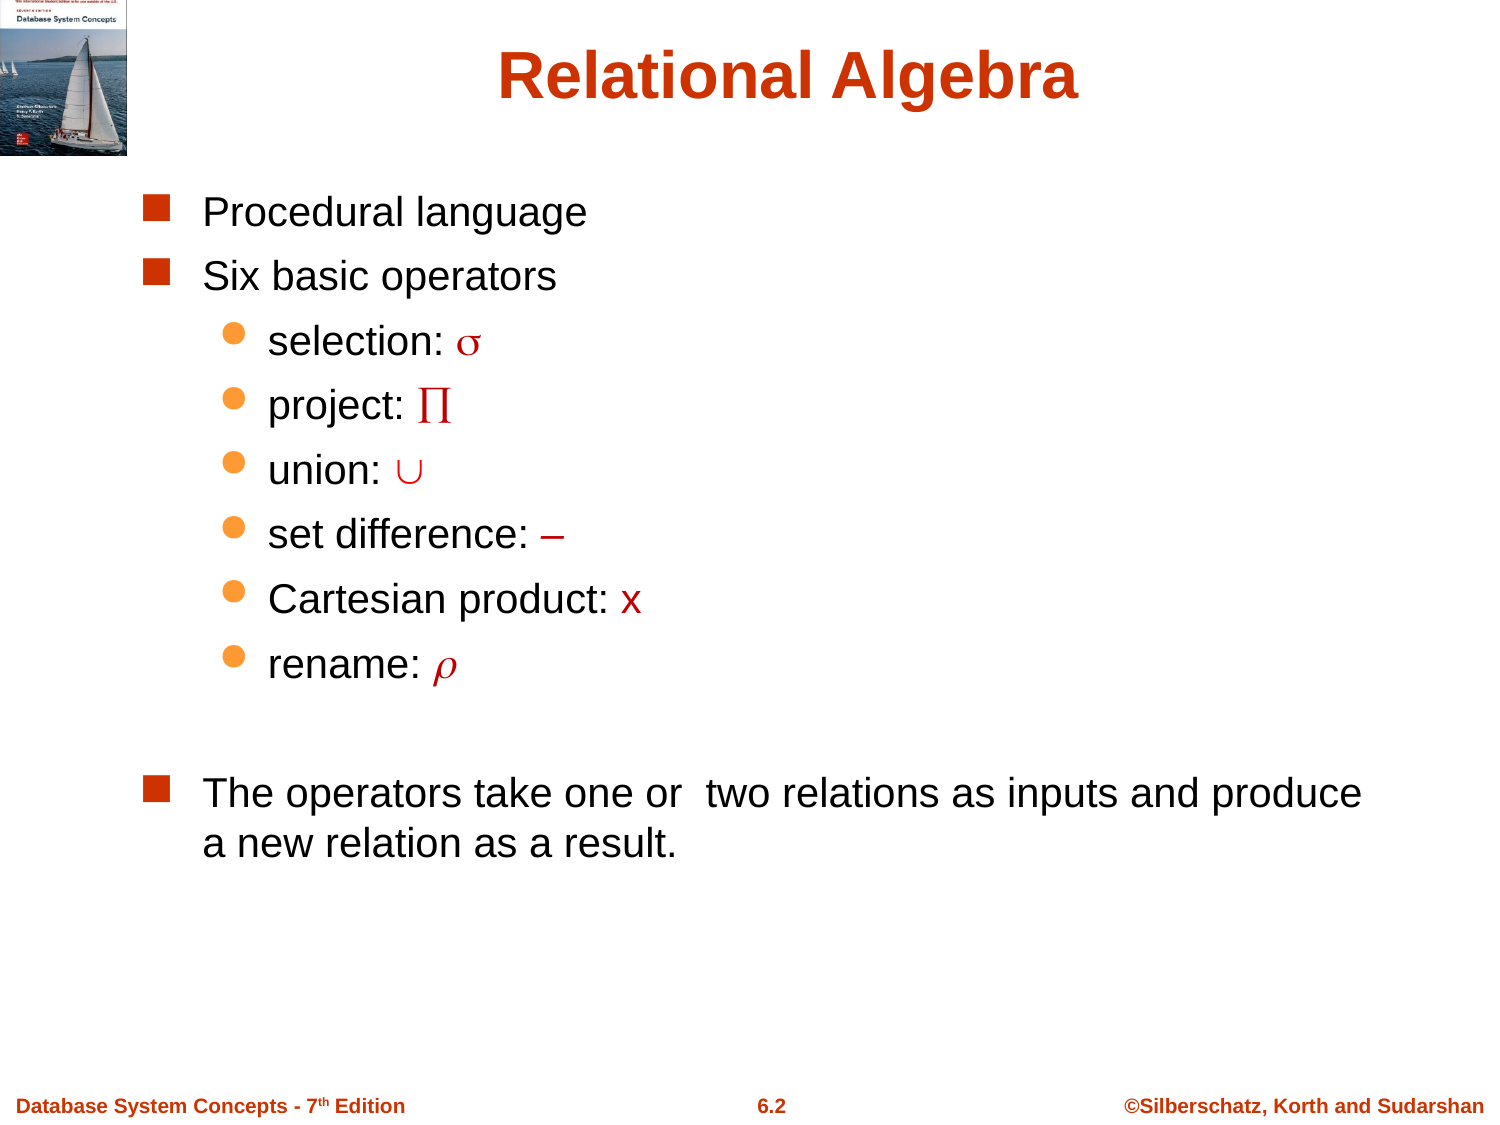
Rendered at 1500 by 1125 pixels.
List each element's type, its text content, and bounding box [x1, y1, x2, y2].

picture [0, 0, 127, 156]
title Relational Algebra [125, 18, 1452, 120]
list Procedural language Six basic operators selection:  project:  union:  set difference: – Cartesian product: x rename:  The operators take one or two relations as inputs and produce a new relation as a result. [130, 176, 1381, 977]
